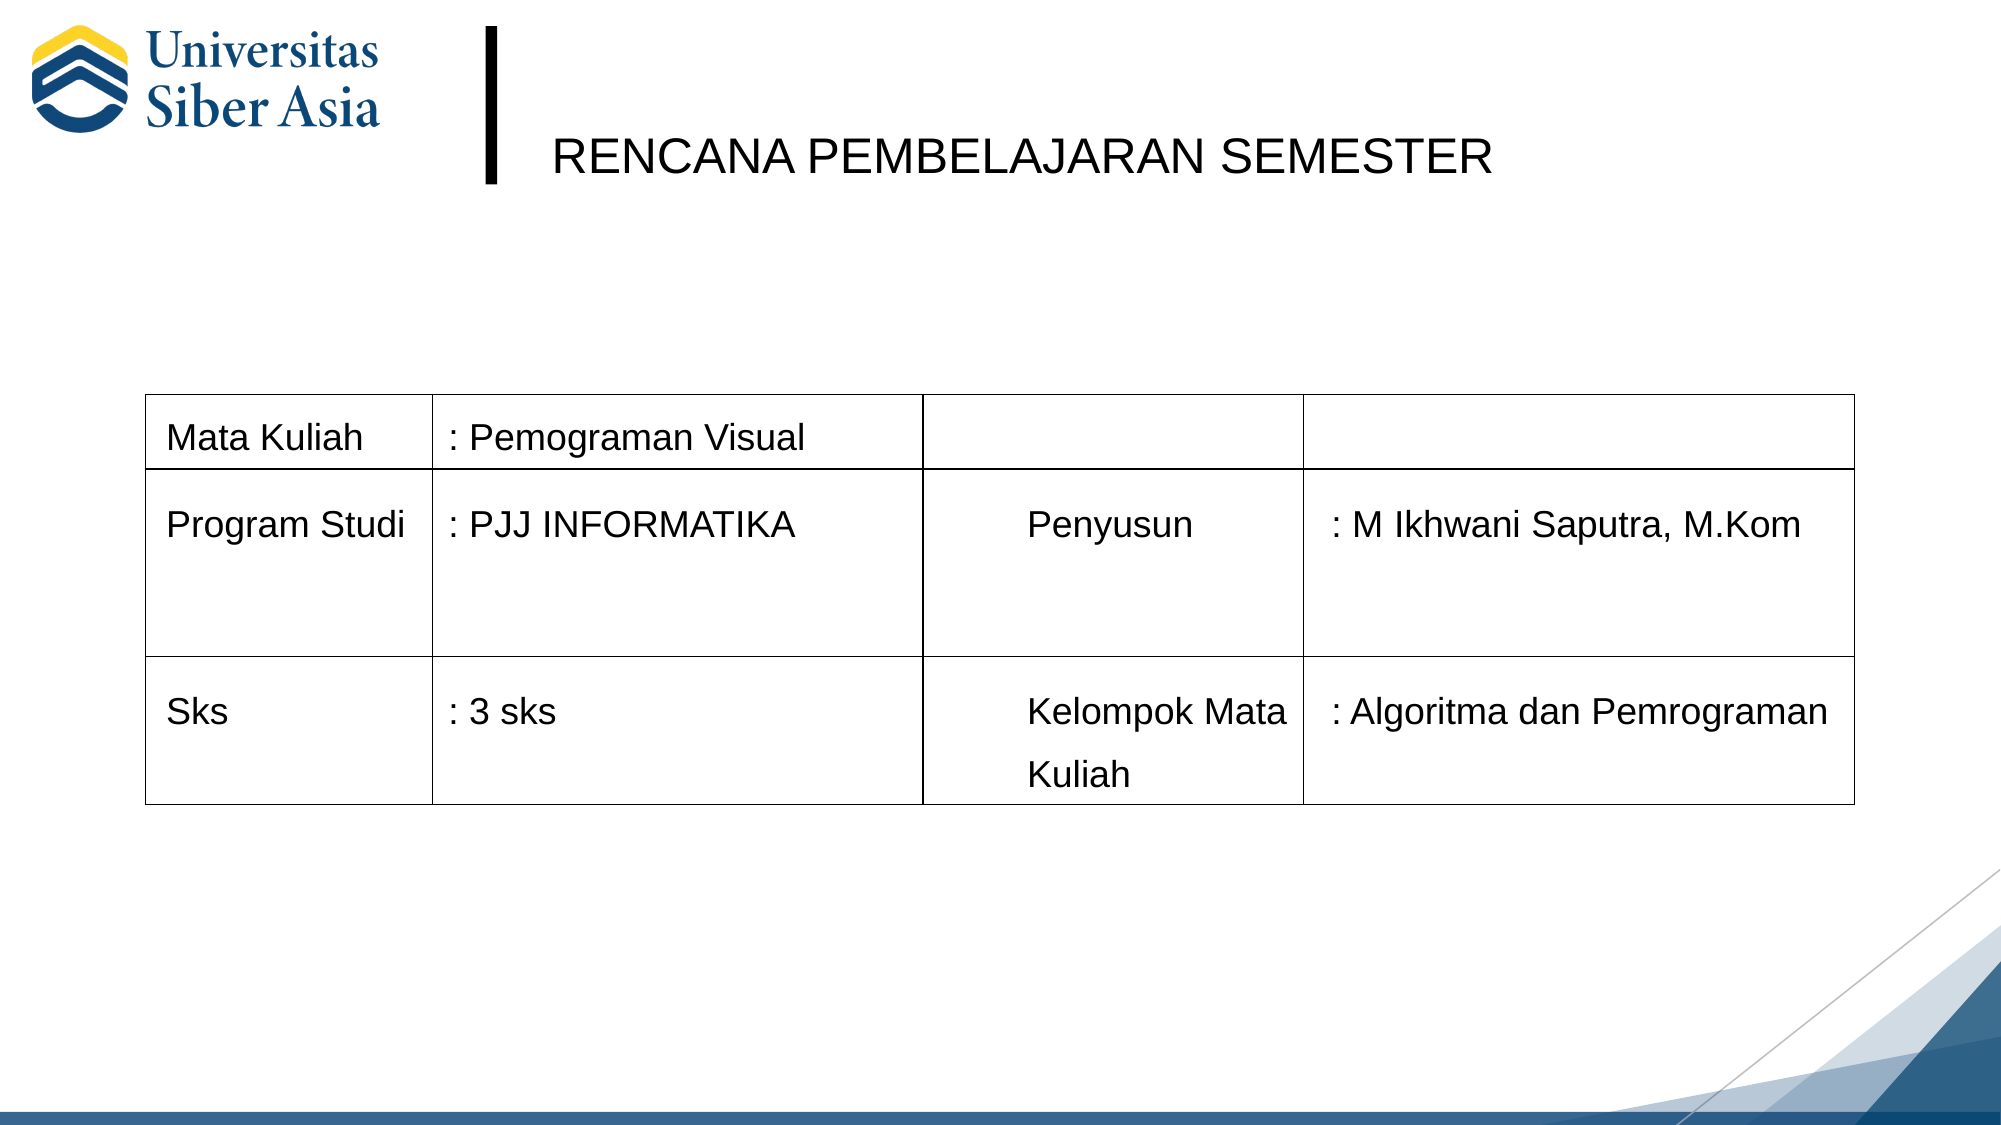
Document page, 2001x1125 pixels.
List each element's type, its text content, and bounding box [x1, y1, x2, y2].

table_cell : M Ikhwani Saputra, M.Kom [1304, 470, 1854, 656]
table_cell Program Studi [146, 470, 432, 656]
table_cell Penyusun [924, 470, 1303, 656]
table_header [924, 395, 1303, 468]
text_box RENCANA PEMBELAJARAN SEMESTER [549, 94, 1503, 184]
text_box [485, 26, 498, 185]
table_cell Kelompok Mata Kuliah [924, 657, 1303, 804]
table_header Mata Kuliah [146, 395, 432, 468]
table_cell Sks [146, 657, 432, 804]
picture [32, 25, 380, 133]
table_header : Pemograman Visual [433, 395, 922, 468]
table_cell : Algoritma dan Pemrograman [1304, 657, 1854, 804]
table_cell : 3 sks [433, 657, 922, 804]
table_header [1304, 395, 1854, 468]
table_cell : PJJ INFORMATIKA [433, 470, 922, 656]
